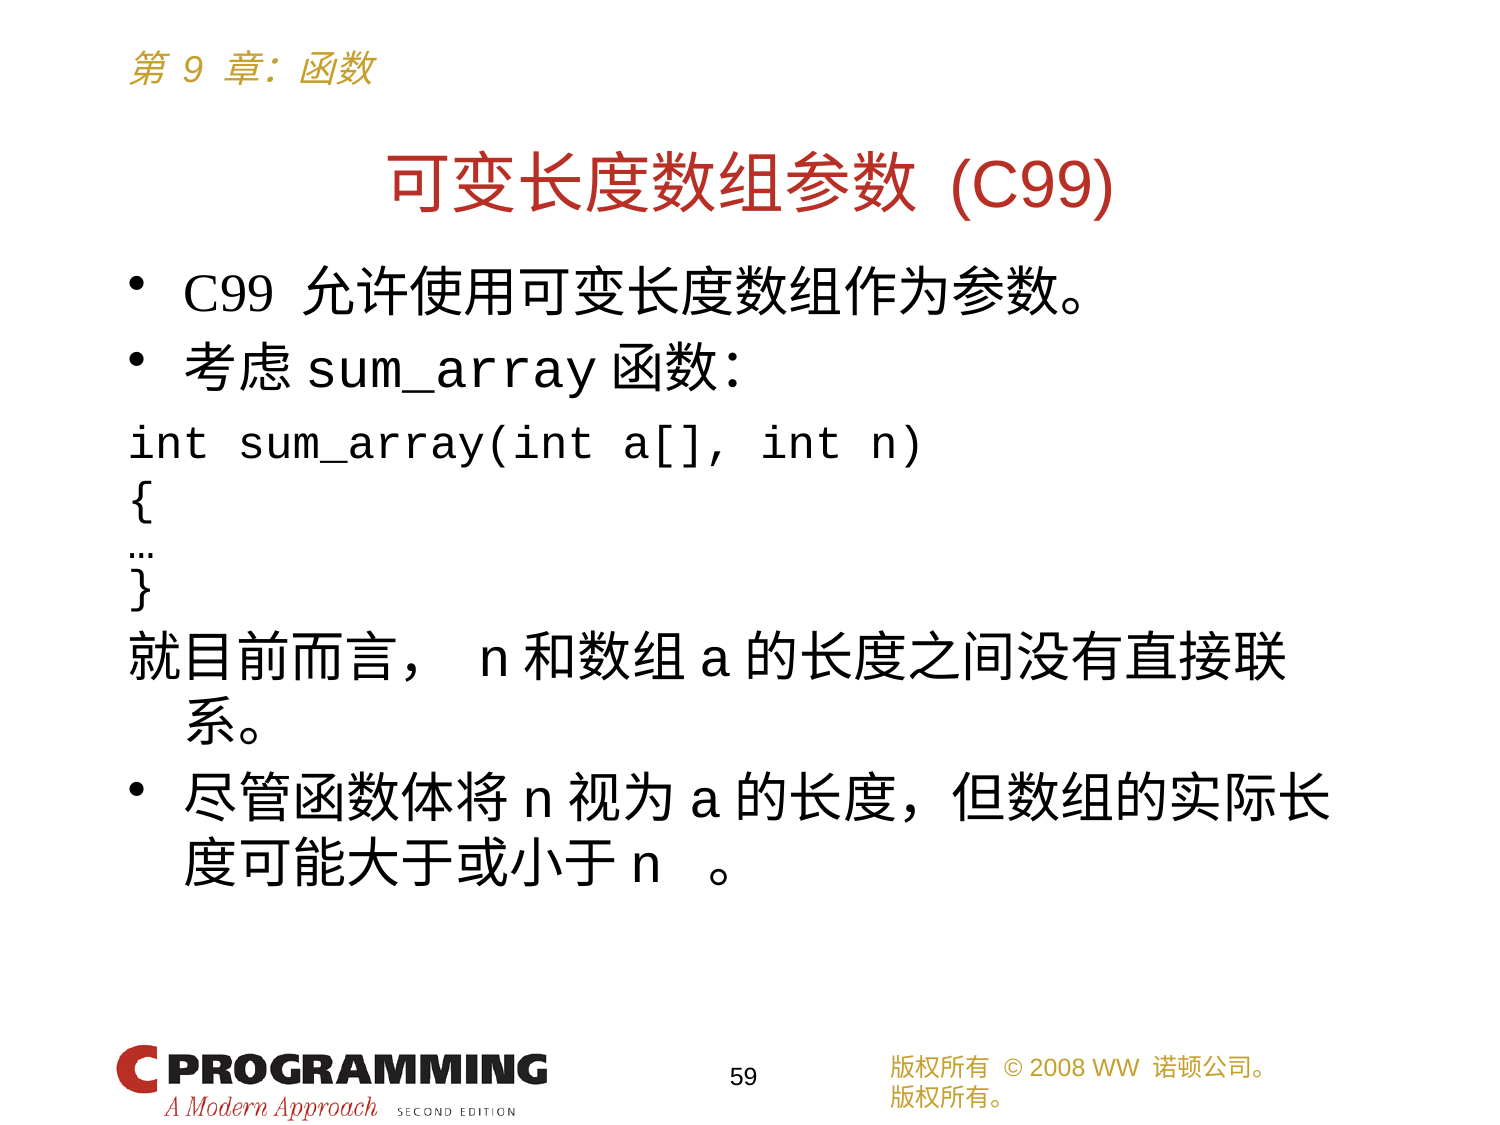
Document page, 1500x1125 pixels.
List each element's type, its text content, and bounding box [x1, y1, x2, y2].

slide_number 59 [687, 1049, 801, 1101]
footer 版权所有 © 2008 WW 诺顿公司。 版权所有。 [874, 1043, 1388, 1119]
picture [112, 1041, 550, 1123]
list C99 允许使用可变长度数组作为参数。 考虑sum_array函数： int sum_array(int a[], int n) { … } 就目前而言， n和数组a的长度之间没有直接联系。 尽管函数体将n视为a的长度，但数组的实际长度可能大于或小于n 。 [112, 249, 1388, 1038]
title 可变长度数组参数 (C99) [112, 125, 1388, 238]
